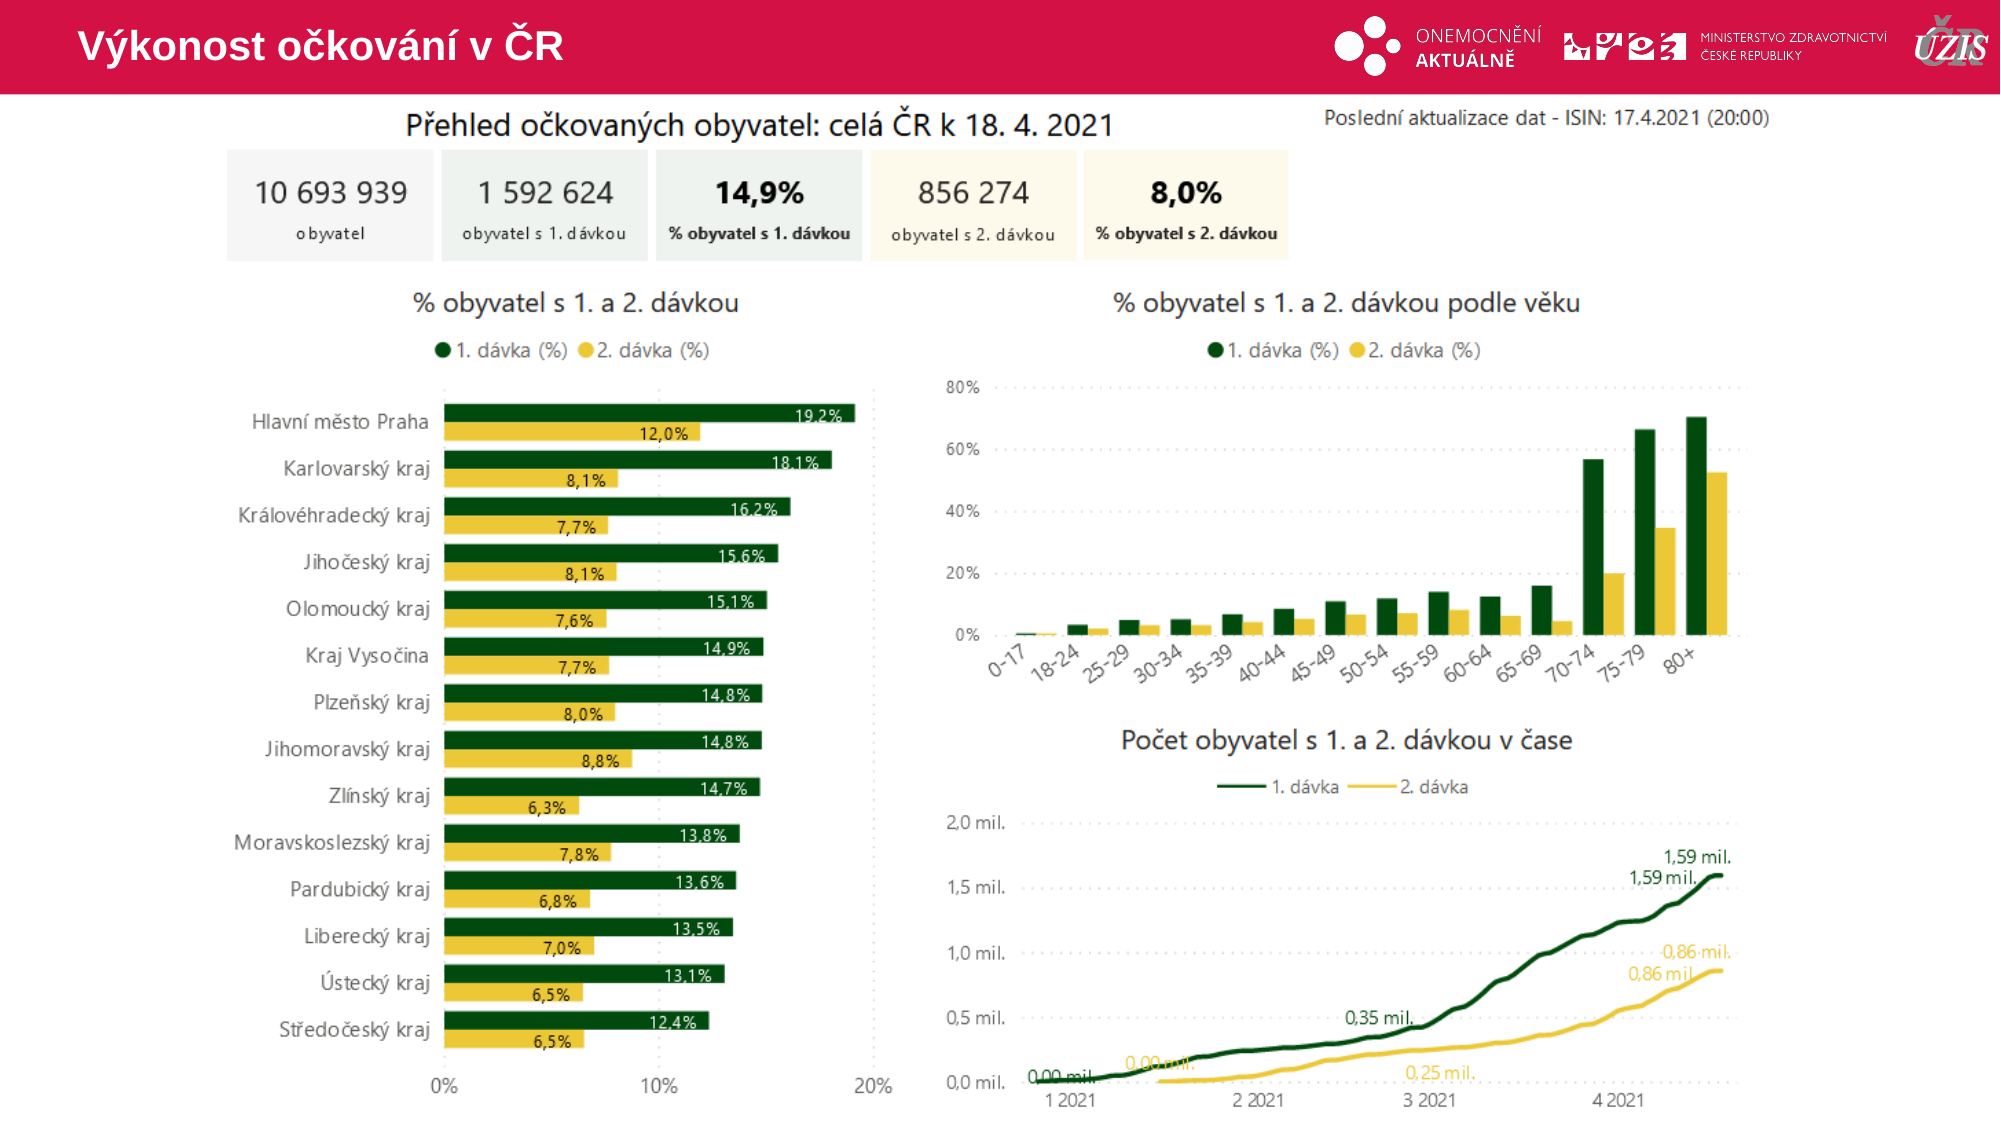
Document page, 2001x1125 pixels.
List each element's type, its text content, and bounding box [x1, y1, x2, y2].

picture [1563, 31, 1888, 60]
title Výkonost očkování v ČR [62, 0, 1200, 95]
picture [1334, 16, 1542, 76]
picture [219, 99, 1781, 1118]
picture [1915, 15, 1989, 66]
